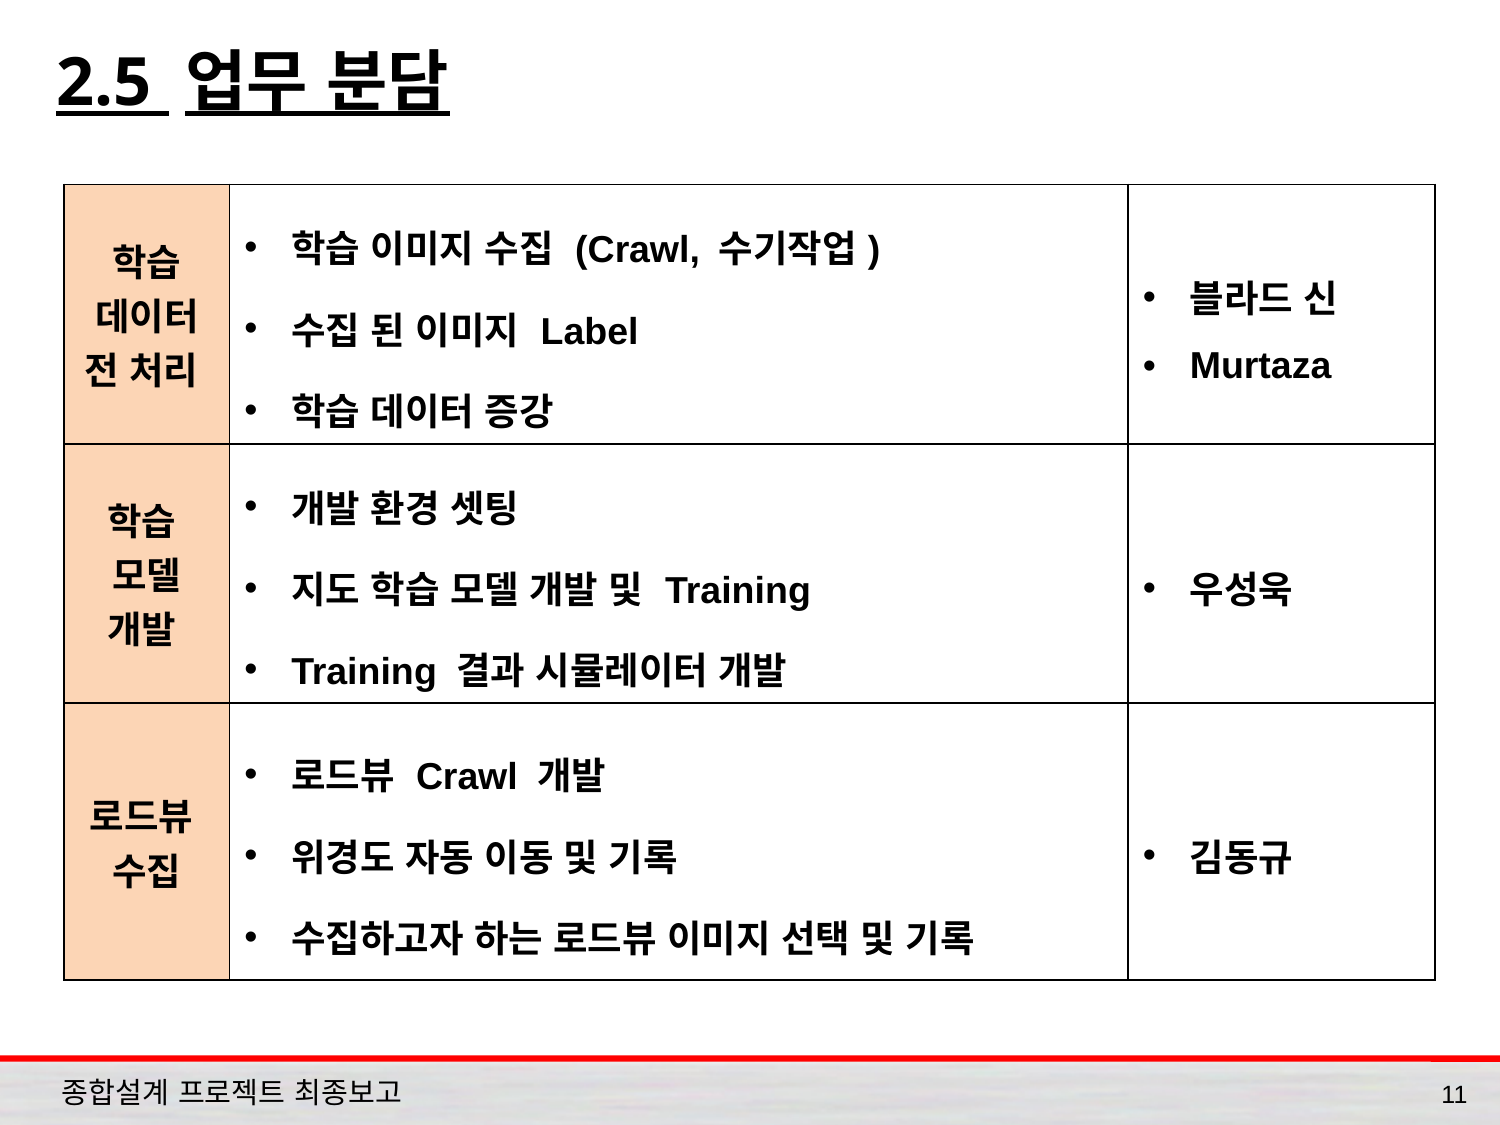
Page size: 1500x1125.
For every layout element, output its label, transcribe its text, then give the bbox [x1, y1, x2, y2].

title 2.5 업무 분담 [41, 32, 1459, 126]
picture [0, 1062, 1500, 1125]
table_cell 우성욱 [1129, 445, 1434, 702]
table_cell 로드뷰 수집 [65, 704, 229, 979]
table_header 학습 데이터 전 처리 [65, 185, 229, 443]
table_cell 김동규 [1129, 704, 1434, 979]
table_header 블라드 신 Murtaza [1129, 185, 1434, 443]
table_cell 학습 모델 개발 [65, 445, 229, 702]
table_header 학습 이미지 수집 (Crawl, 수기작업) 수집 된 이미지 Label 학습 데이터 증강 [230, 185, 1127, 443]
table_cell 개발 환경 셋팅 지도 학습 모델 개발 및 Training Training 결과 시뮬레이터 개발 [230, 445, 1127, 702]
table_cell 로드뷰 Crawl 개발 위경도 자동 이동 및 기록 수집하고자 하는 로드뷰 이미지 선택 및 기록 [230, 704, 1127, 979]
